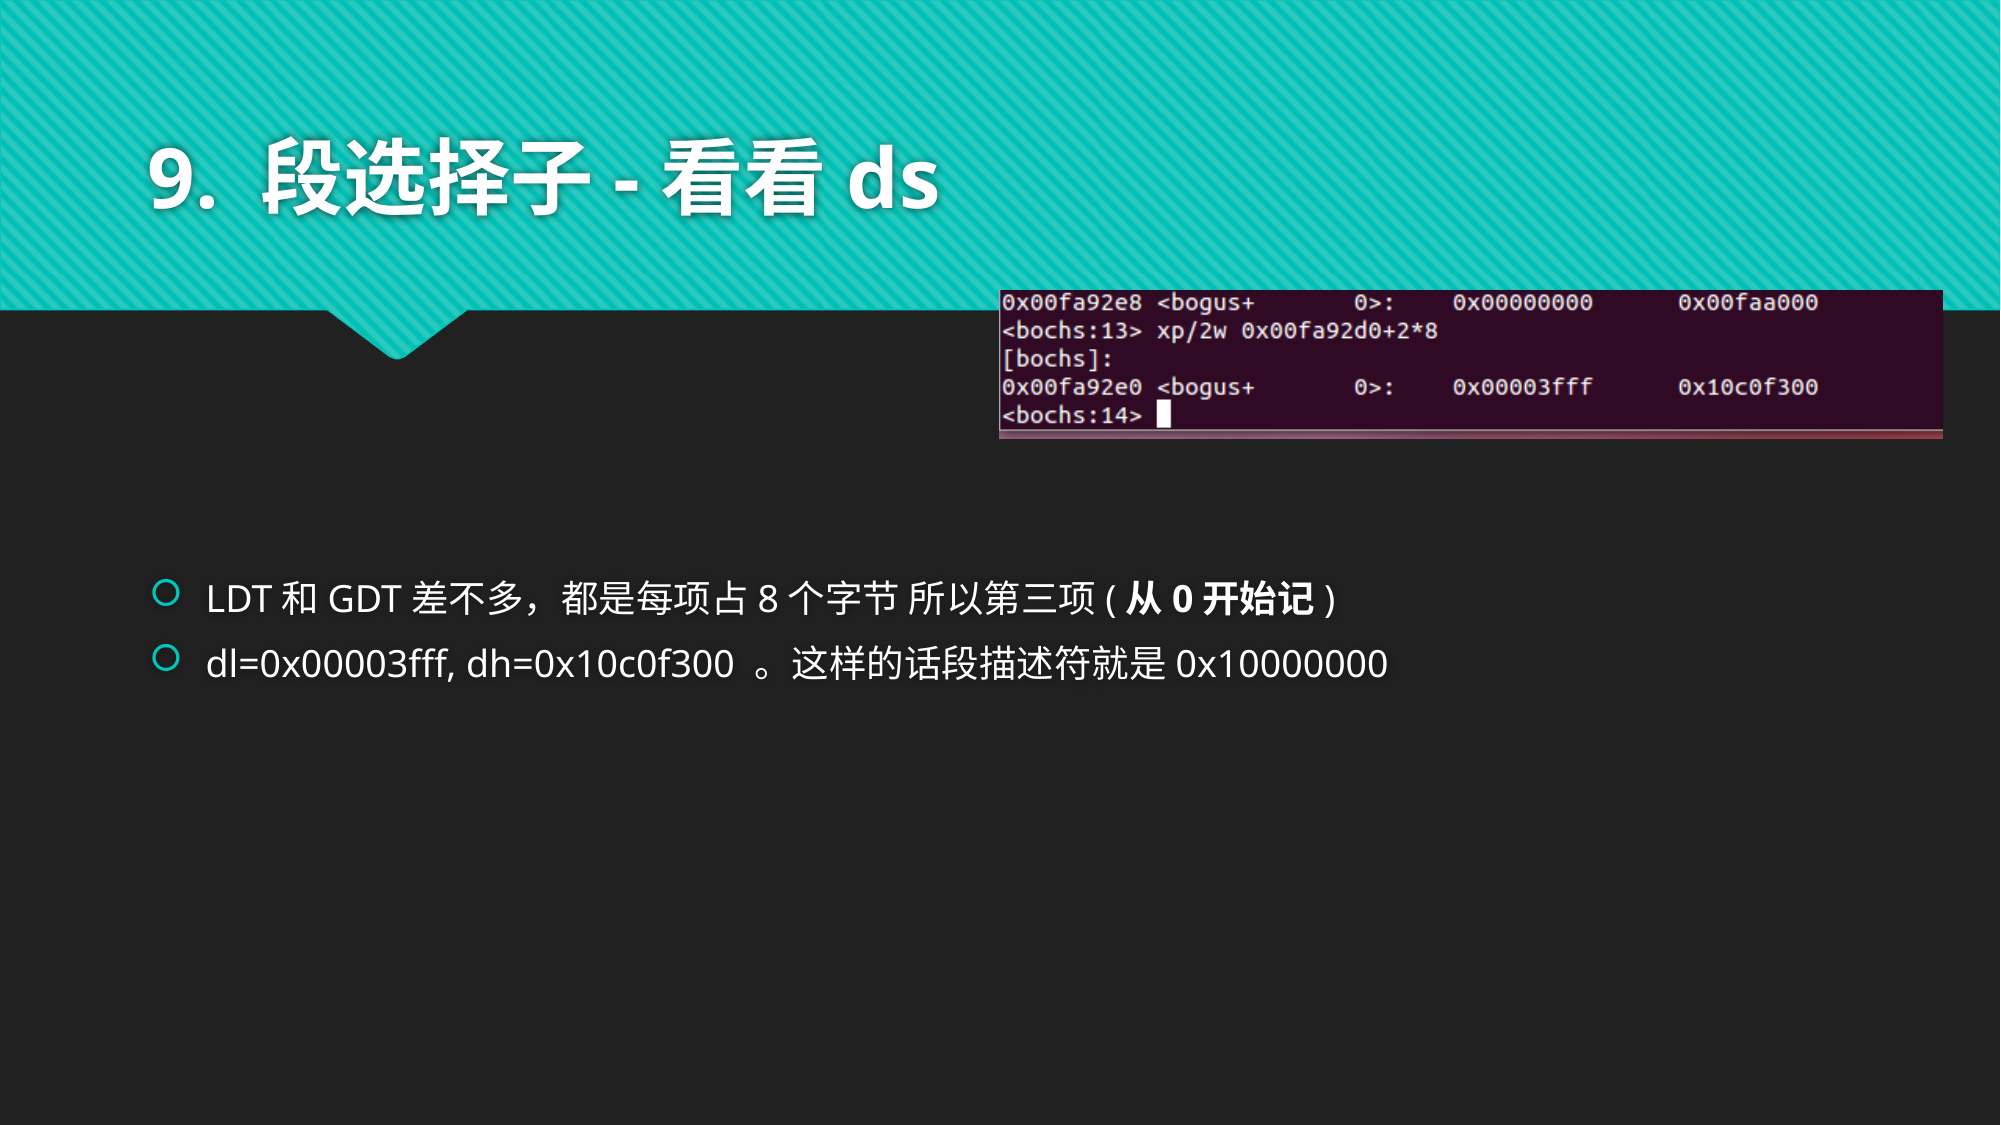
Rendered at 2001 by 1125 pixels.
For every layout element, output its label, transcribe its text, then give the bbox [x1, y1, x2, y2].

title 9. 段选择子-看看ds [132, 73, 1868, 233]
list LDT和GDT差不多，都是每项占8个字节 所以第三项(从0开始记) dl=0x00003fff, dh=0x10c0f300 。这样的话段描述符就是0x10000000 [134, 364, 1866, 962]
picture [999, 289, 1943, 439]
